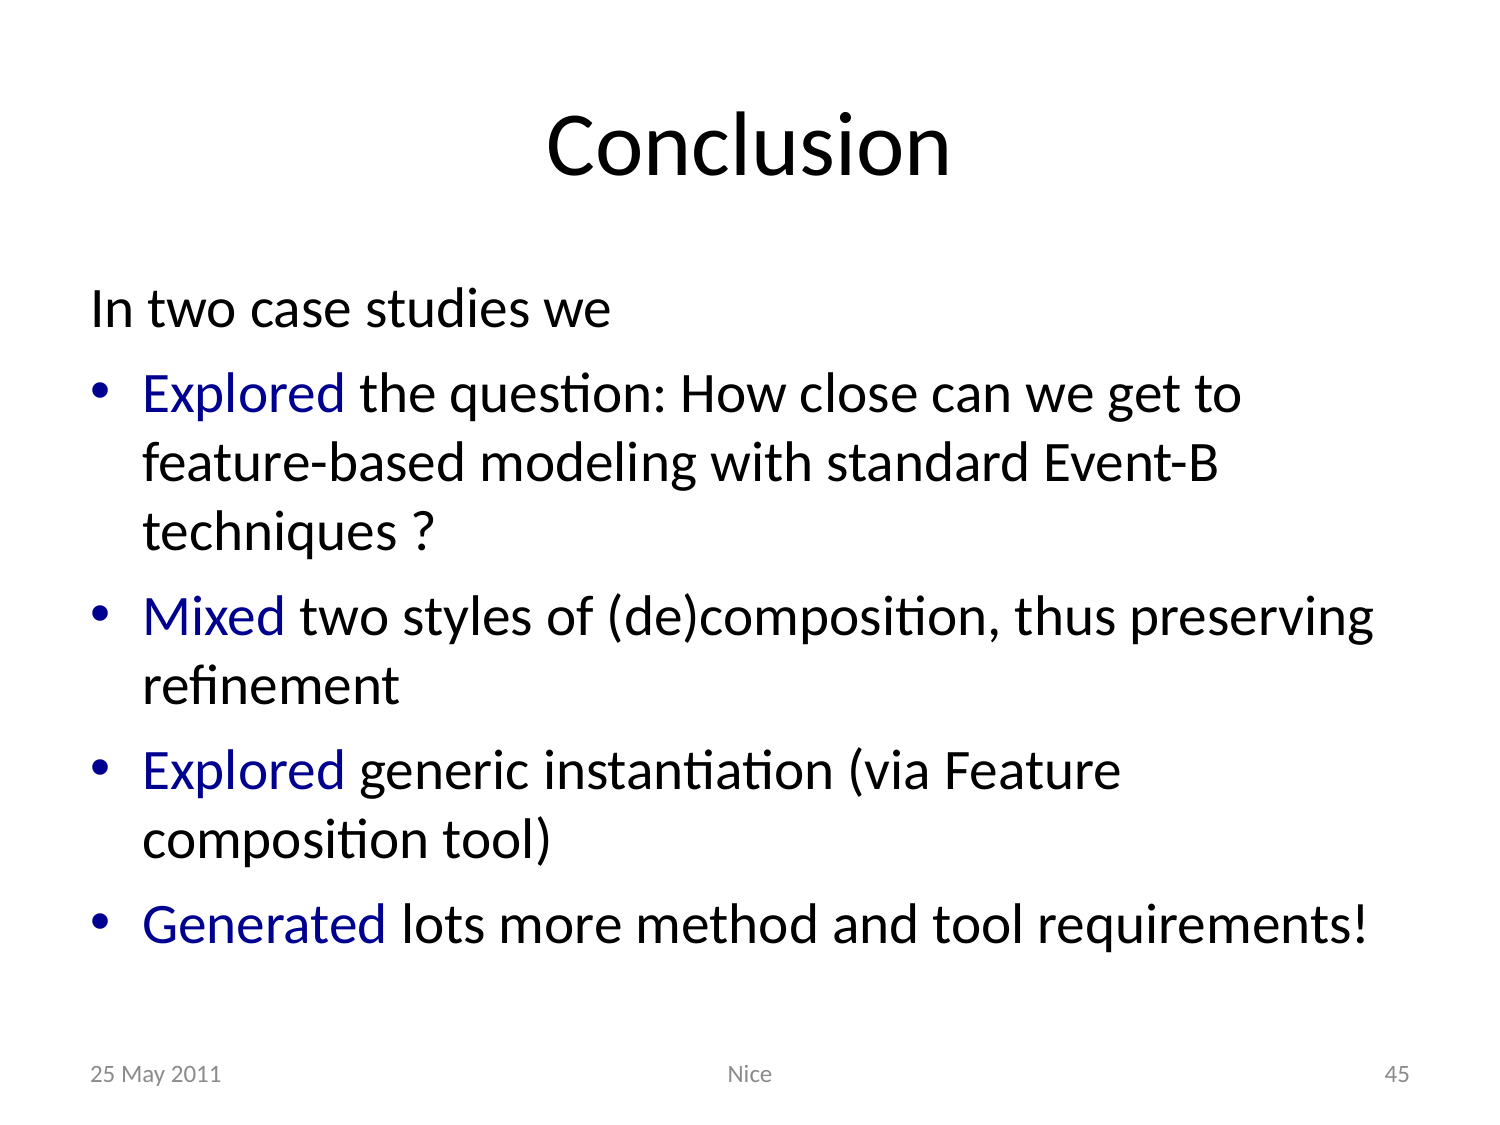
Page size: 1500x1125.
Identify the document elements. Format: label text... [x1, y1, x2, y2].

list In two case studies we Explored the question: How close can we get to feature-based modeling with standard Event-B techniques ? Mixed two styles of (de)composition, thus preserving refinement Explored generic instantiation (via Feature composition tool) Generated lots more method and tool requirements! [75, 262, 1400, 988]
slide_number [75, 1042, 425, 1103]
slide_number 45 [1074, 1042, 1425, 1103]
footer Nice [512, 1042, 988, 1103]
title Conclusion [75, 45, 1425, 233]
